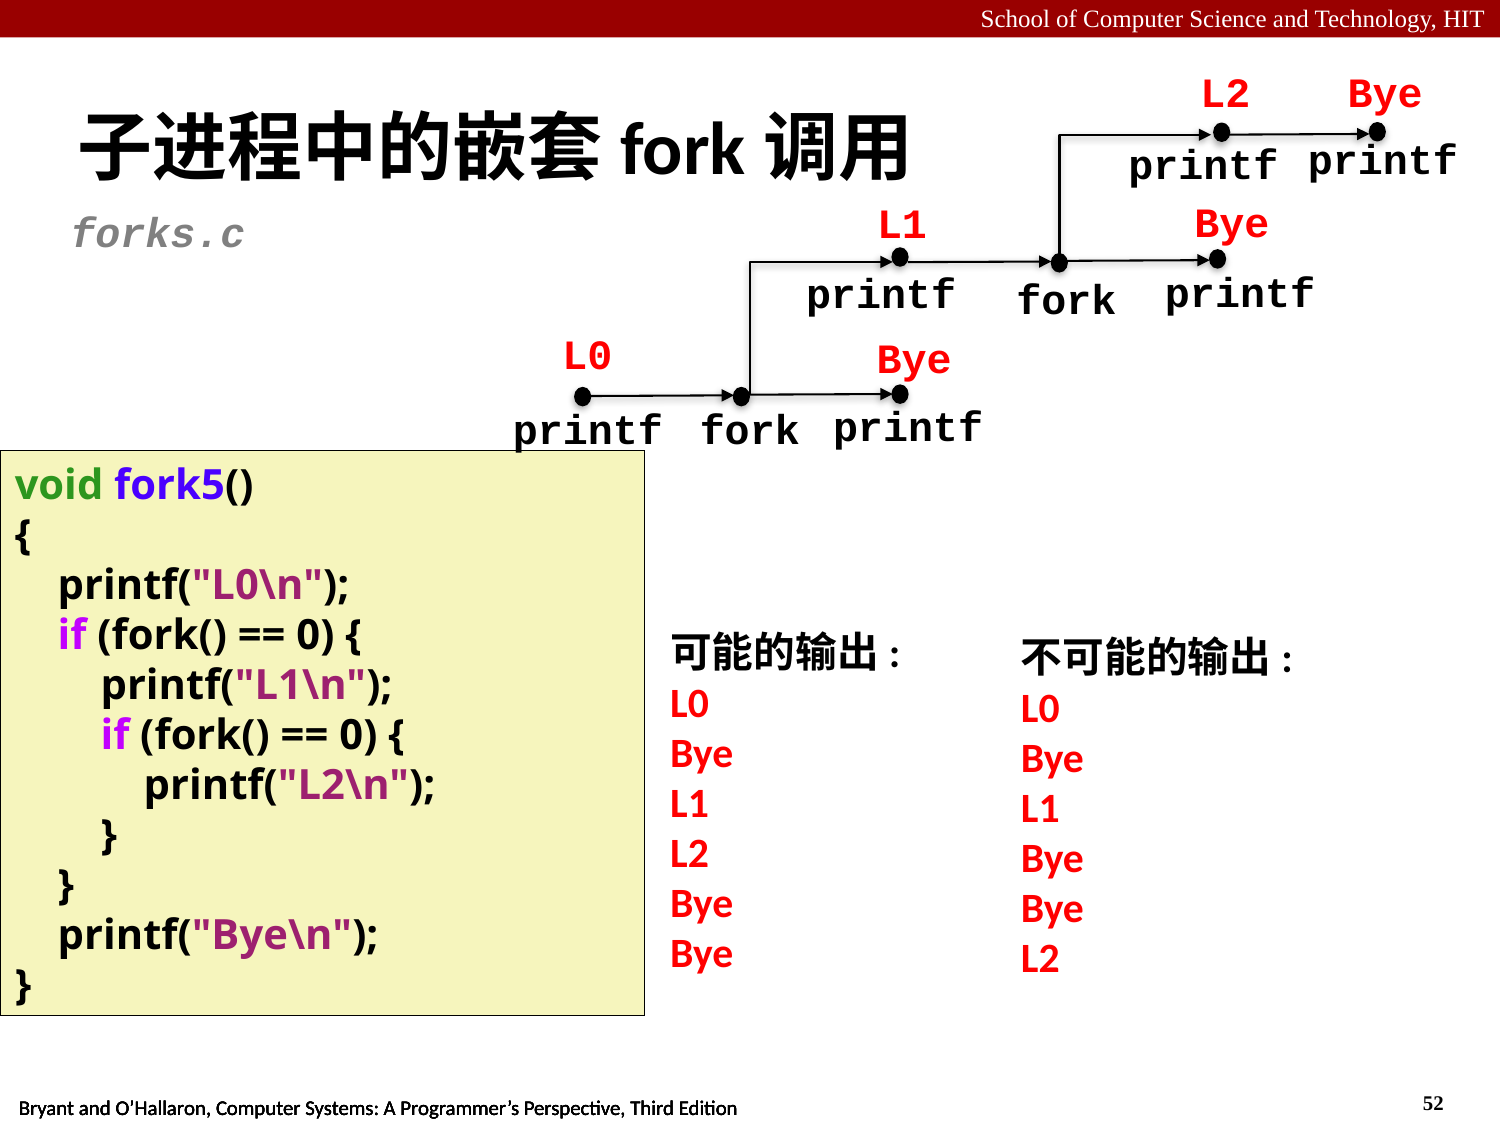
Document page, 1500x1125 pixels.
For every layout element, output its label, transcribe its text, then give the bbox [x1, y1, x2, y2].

text_box 可能的输出: L0 Bye L1 L2 Bye Bye [655, 617, 916, 983]
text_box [476, 57, 1485, 559]
text_box void fork5() { printf("L0\n"); if (fork() == 0) { printf("L1\n"); if (fork() == 0) { printf("L2\n"); } } printf("Bye\n"); } [0, 450, 645, 1015]
text_box 不可能的输出: L0 Bye L1 Bye Bye L2 [1006, 623, 1308, 989]
text_box forks.c [55, 202, 261, 265]
title 子进程中的嵌套fork调用 [62, 52, 1447, 238]
